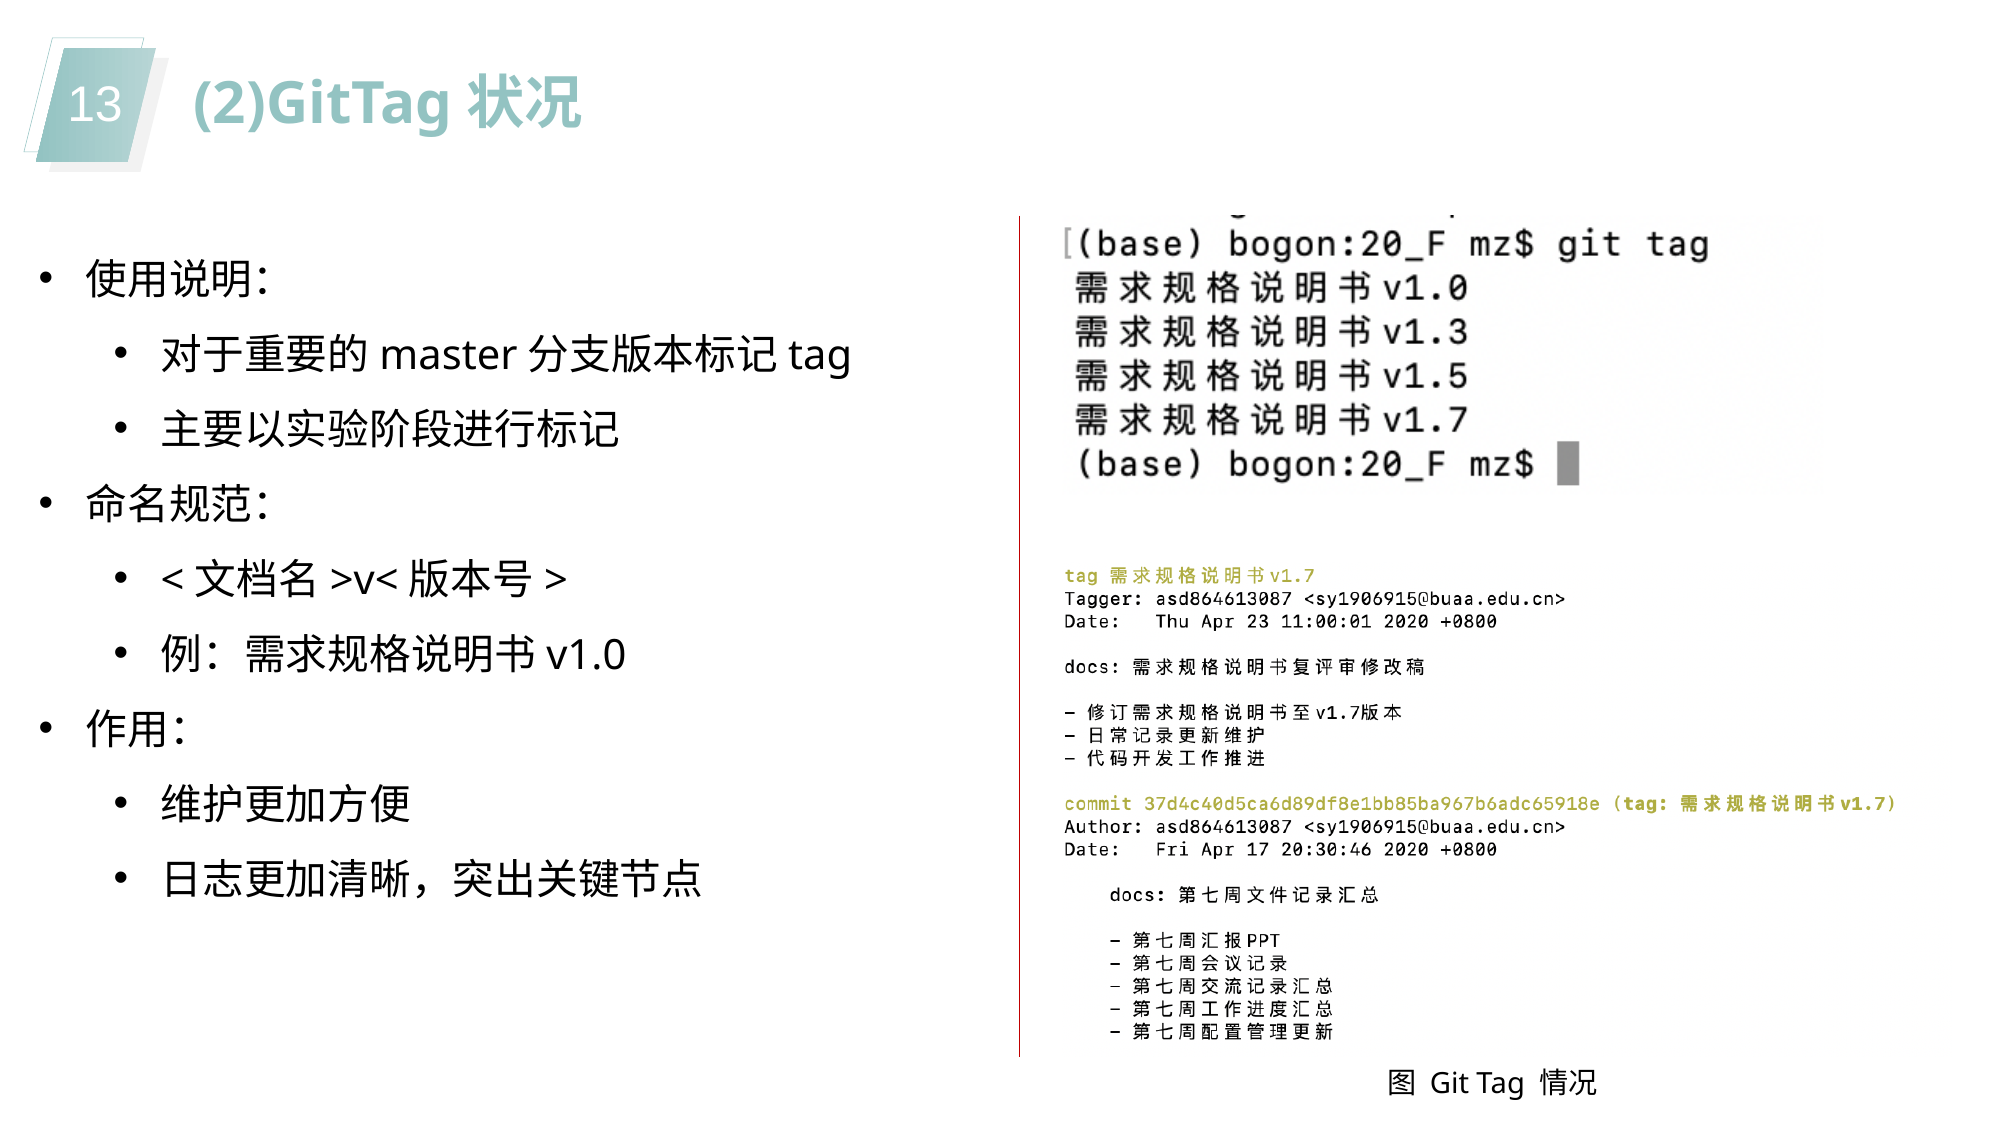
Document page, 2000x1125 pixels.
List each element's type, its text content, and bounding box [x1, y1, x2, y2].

picture [1062, 215, 1824, 495]
text_box (2)GitTag状况 [178, 58, 708, 143]
text_box 使用说明： 对于重要的master分支版本标记tag 主要以实验阶段进行标记 命名规范： <文档名>v<版本号> 例：需求规格说明书v1.0 作用： 维护更加方便 日志更加清晰，突出关键节点 [23, 220, 980, 950]
text_box 图 Git Tag 情况 [1372, 1057, 1642, 1107]
picture [1062, 562, 1952, 1057]
